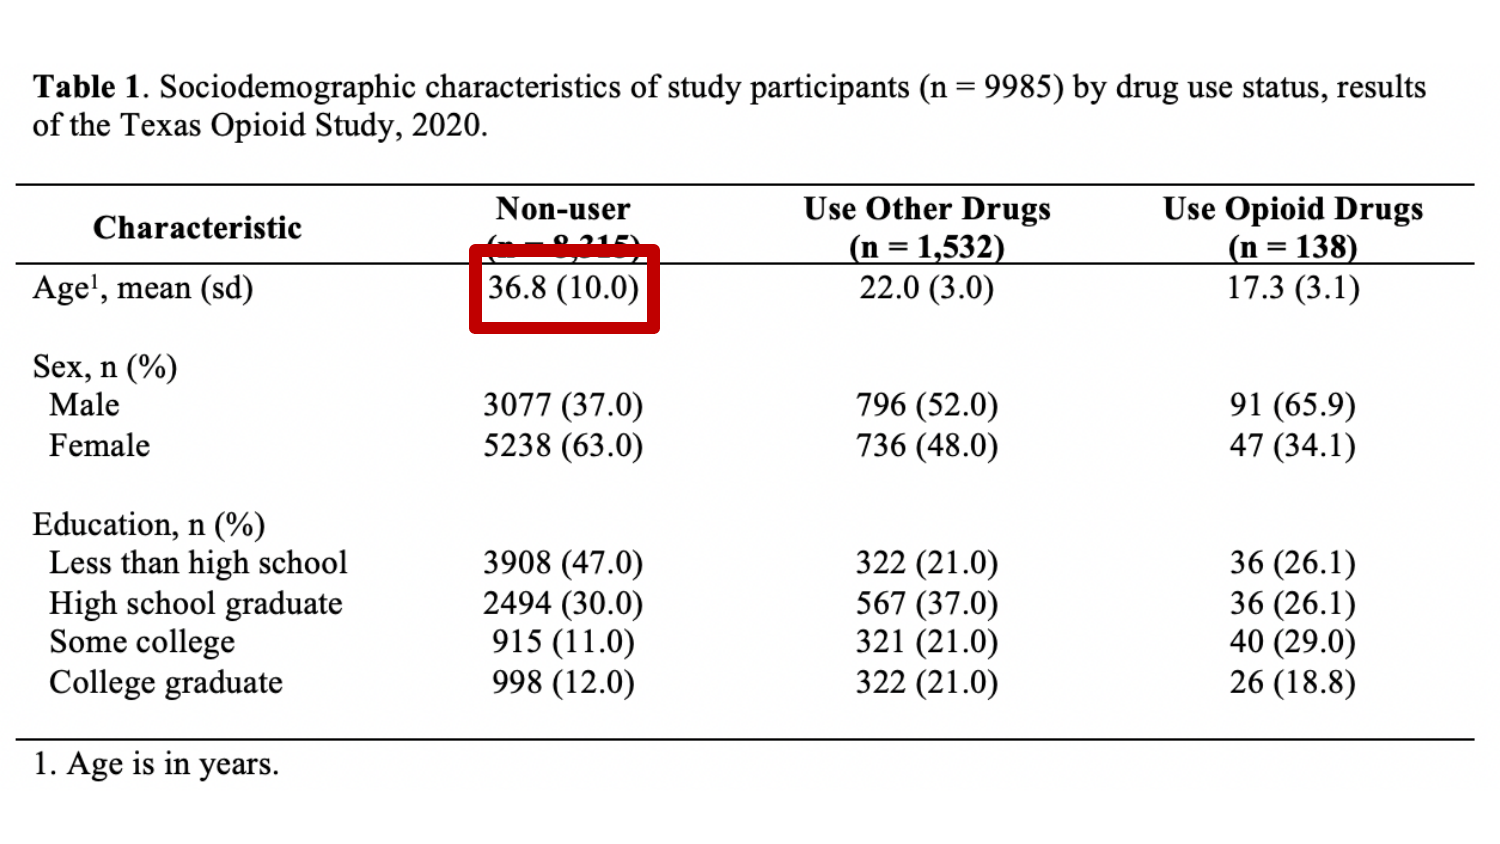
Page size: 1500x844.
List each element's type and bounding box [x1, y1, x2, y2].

picture [0, 52, 1500, 792]
